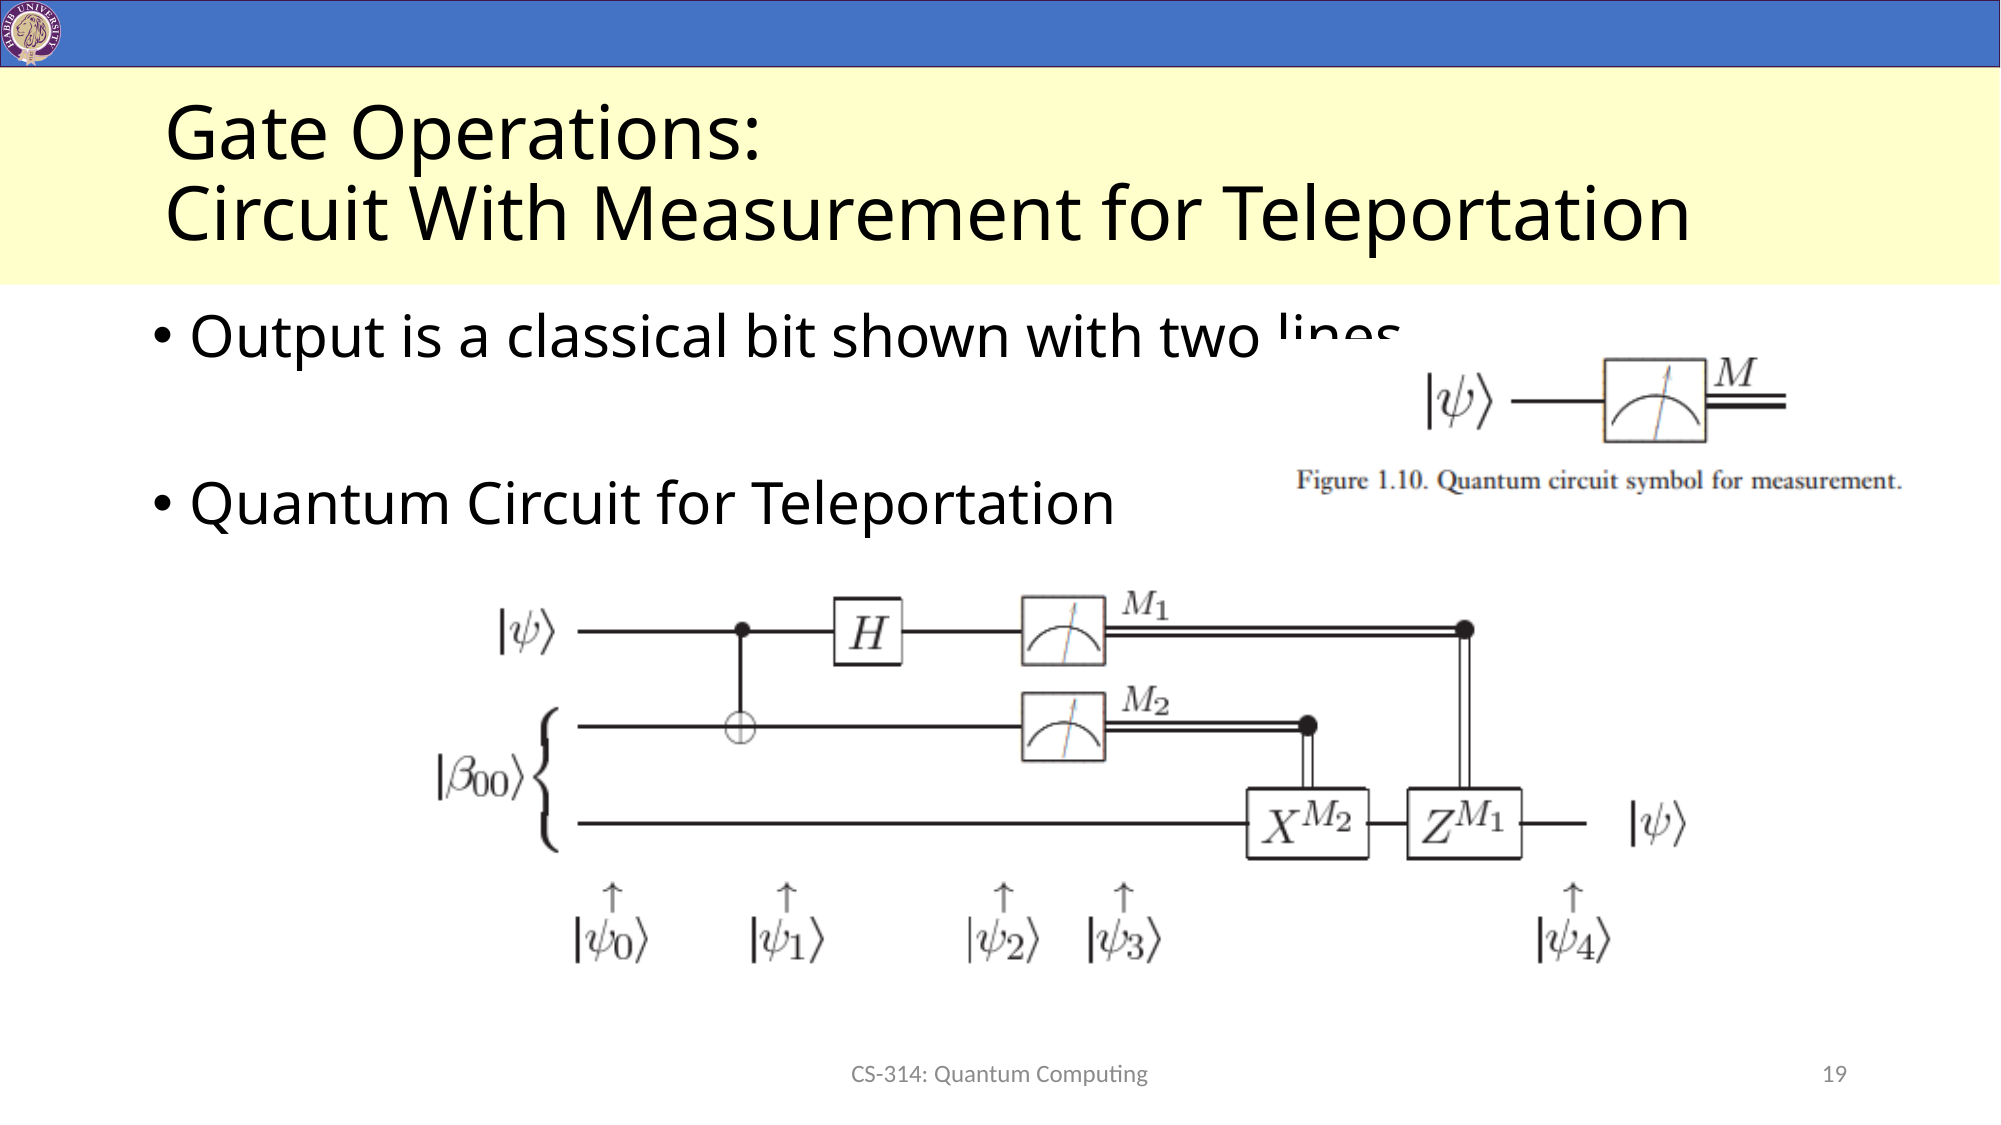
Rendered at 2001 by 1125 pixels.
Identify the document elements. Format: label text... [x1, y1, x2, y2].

picture [1269, 339, 1921, 510]
list Output is a classical bit shown with two lines. Quantum Circuit for Teleportation [137, 299, 1863, 1014]
footer CS-314: Quantum Computing [662, 1042, 1338, 1103]
title Gate Operations: Circuit With Measurement for Teleportation [0, 67, 2000, 285]
picture [1, 0, 62, 67]
picture [400, 570, 1713, 985]
slide_number 19 [1412, 1042, 1863, 1103]
